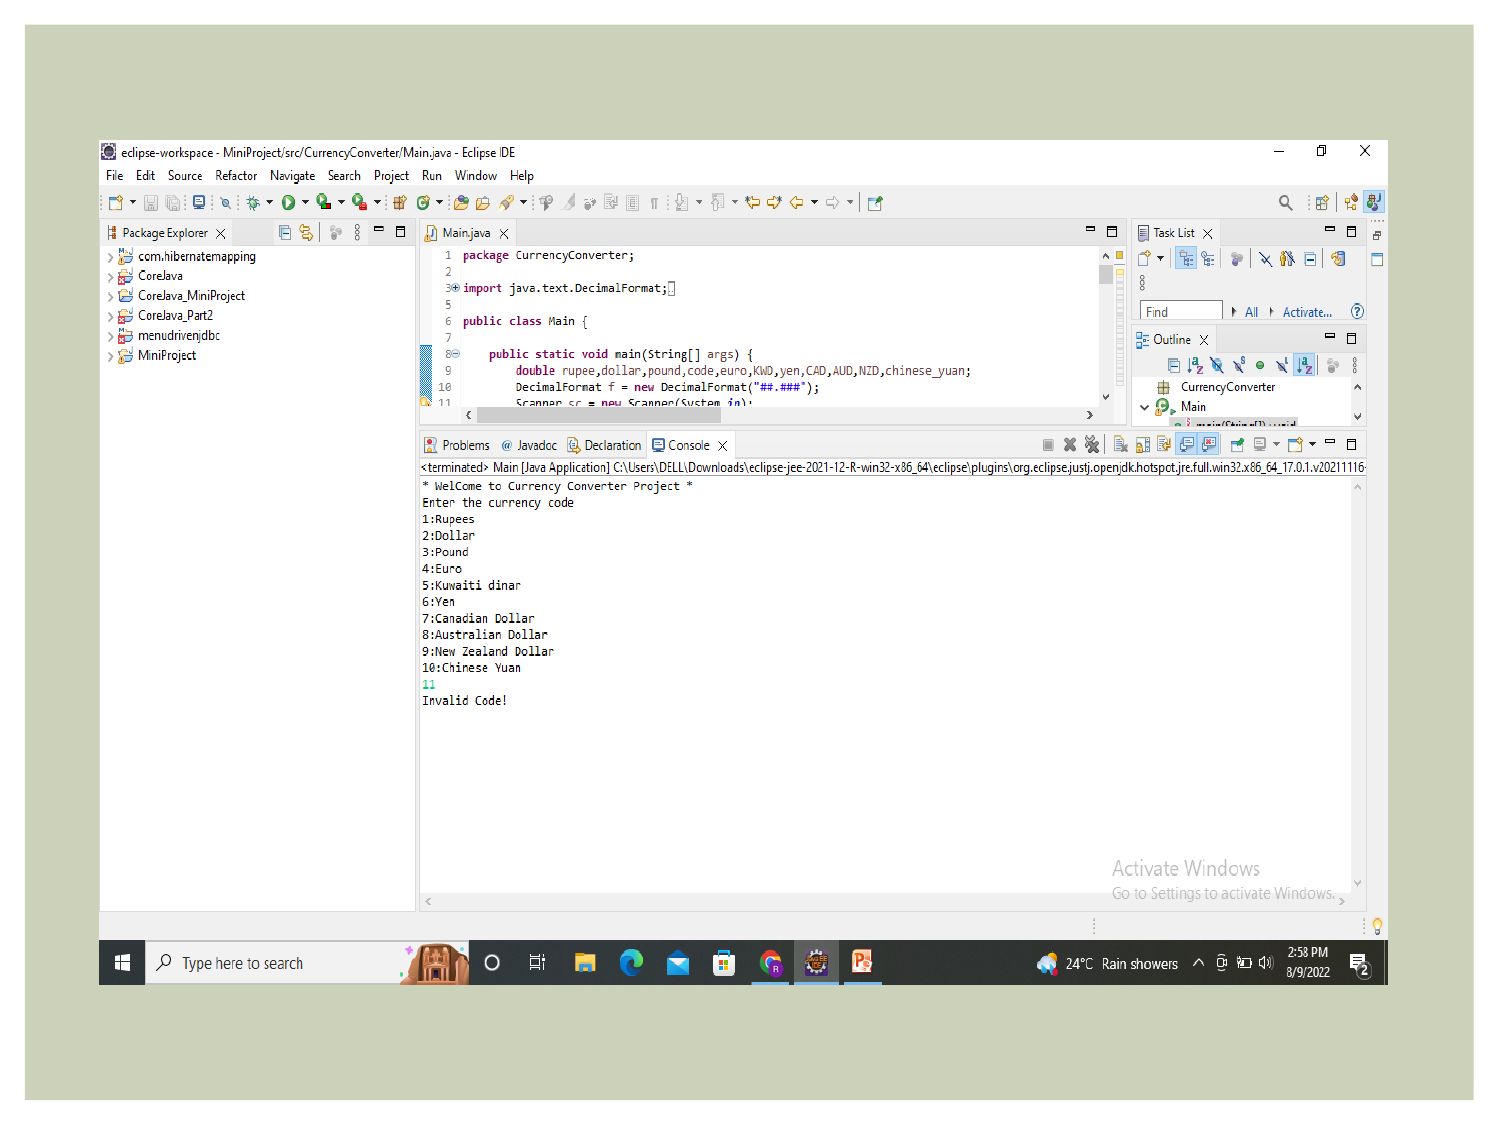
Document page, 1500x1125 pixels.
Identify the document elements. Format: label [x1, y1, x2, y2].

picture [99, 140, 1388, 985]
